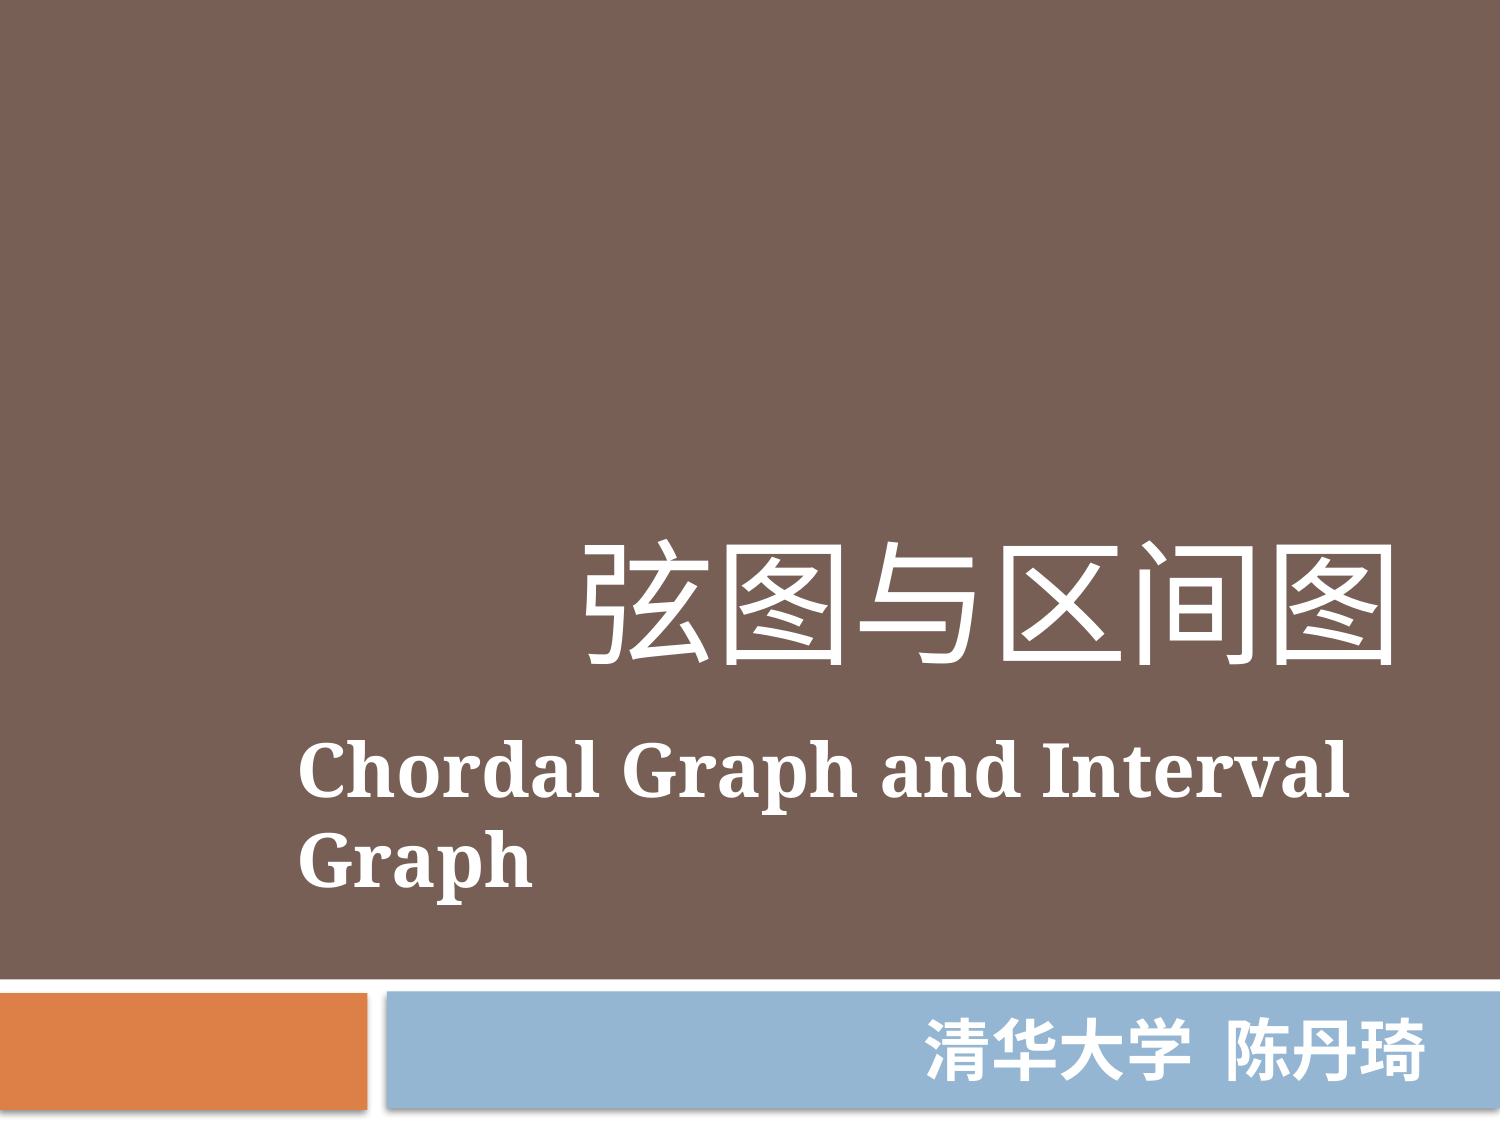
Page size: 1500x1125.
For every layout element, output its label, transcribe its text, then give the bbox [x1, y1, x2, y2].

text_box Chordal Graph and Interval Graph [281, 714, 1442, 910]
text_box 弦图与区间图 [563, 509, 1465, 690]
subtitle 清华大学 陈丹琦 [387, 992, 1488, 1105]
